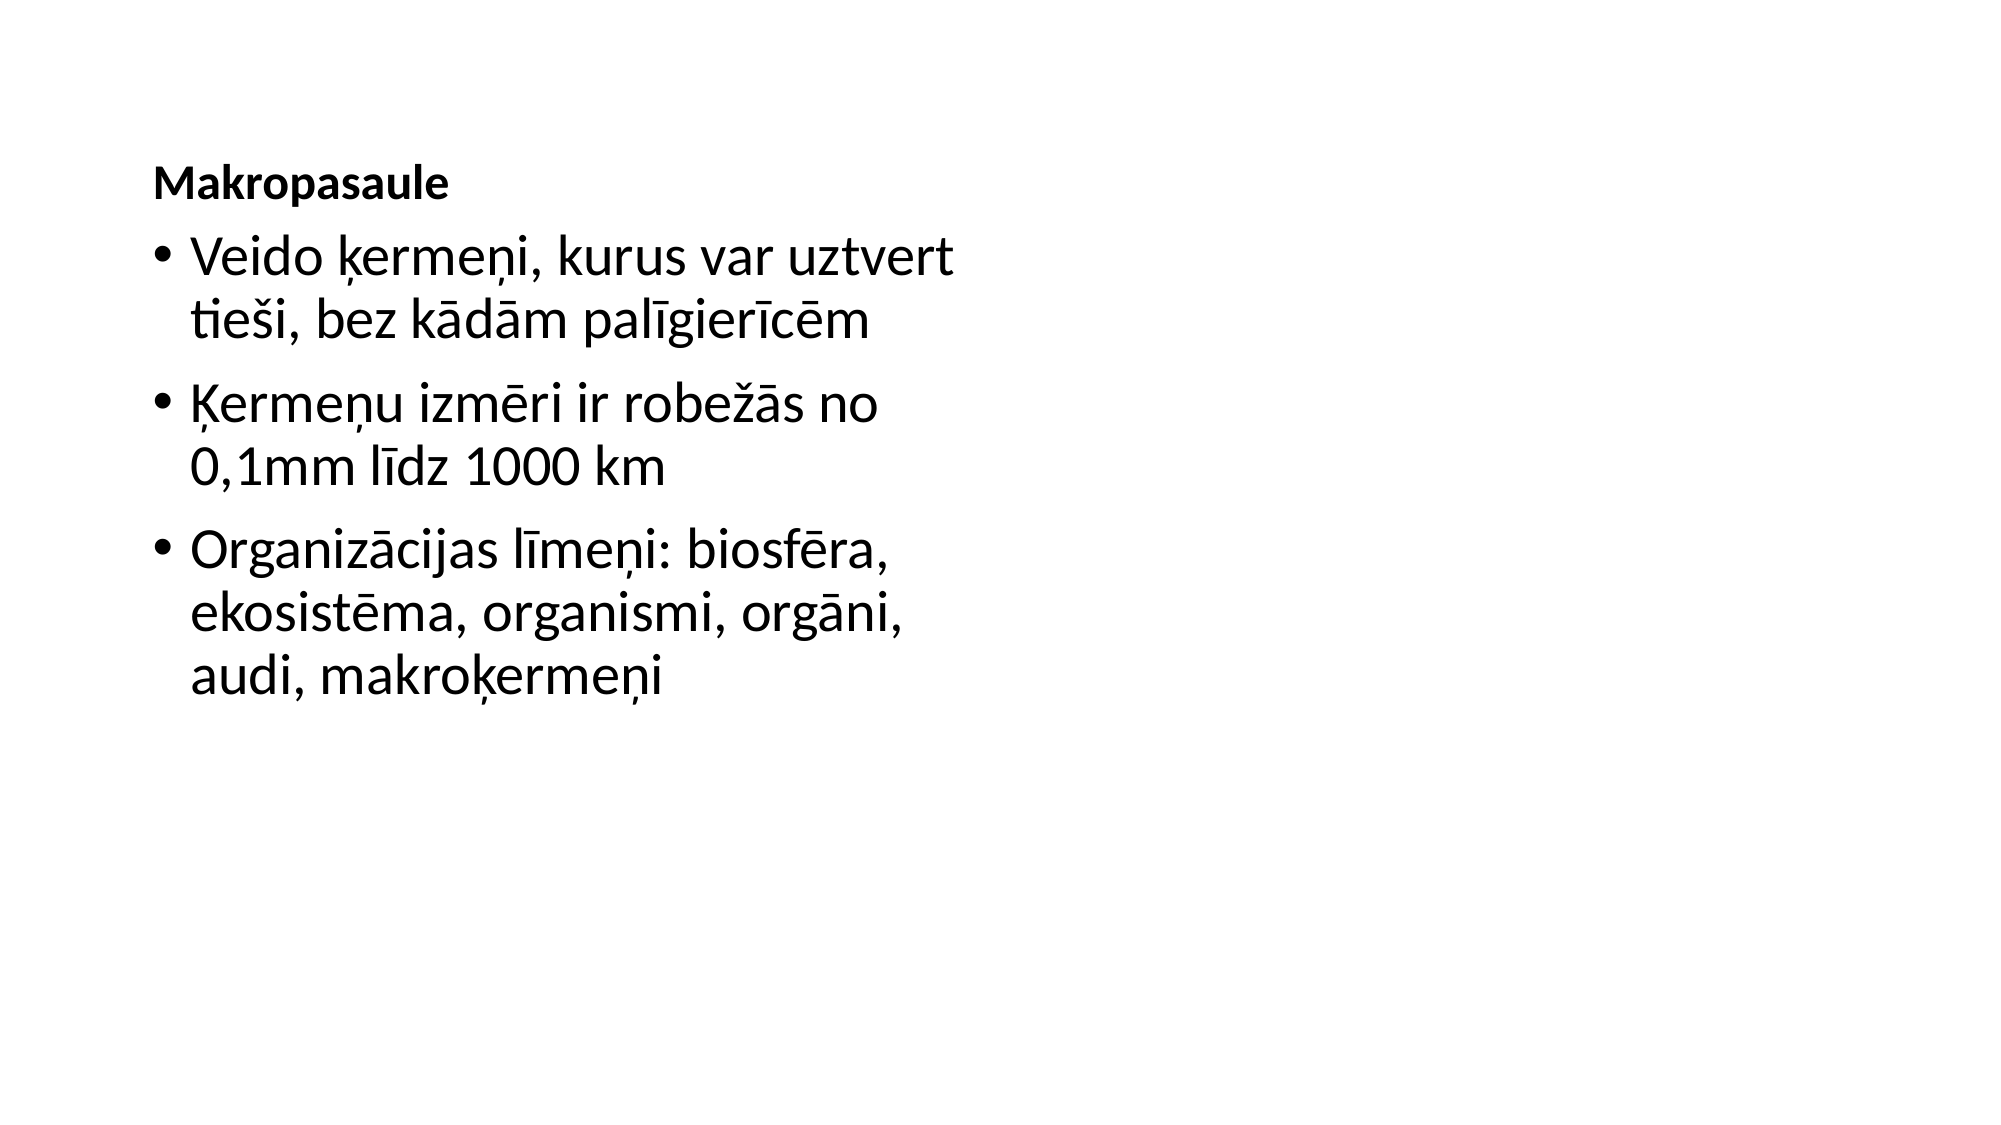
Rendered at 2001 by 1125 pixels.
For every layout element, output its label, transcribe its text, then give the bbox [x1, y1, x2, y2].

list Makropasaule [137, 82, 984, 217]
list Veido ķermeņi, kurus var uztvert tieši, bez kādām palīgierīcēm Ķermeņu izmēri ir robežās no 0,1mm līdz 1000 km Organizācijas līmeņi: biosfēra, ekosistēma, organismi, orgāni, audi, makroķermeņi [137, 217, 988, 1016]
